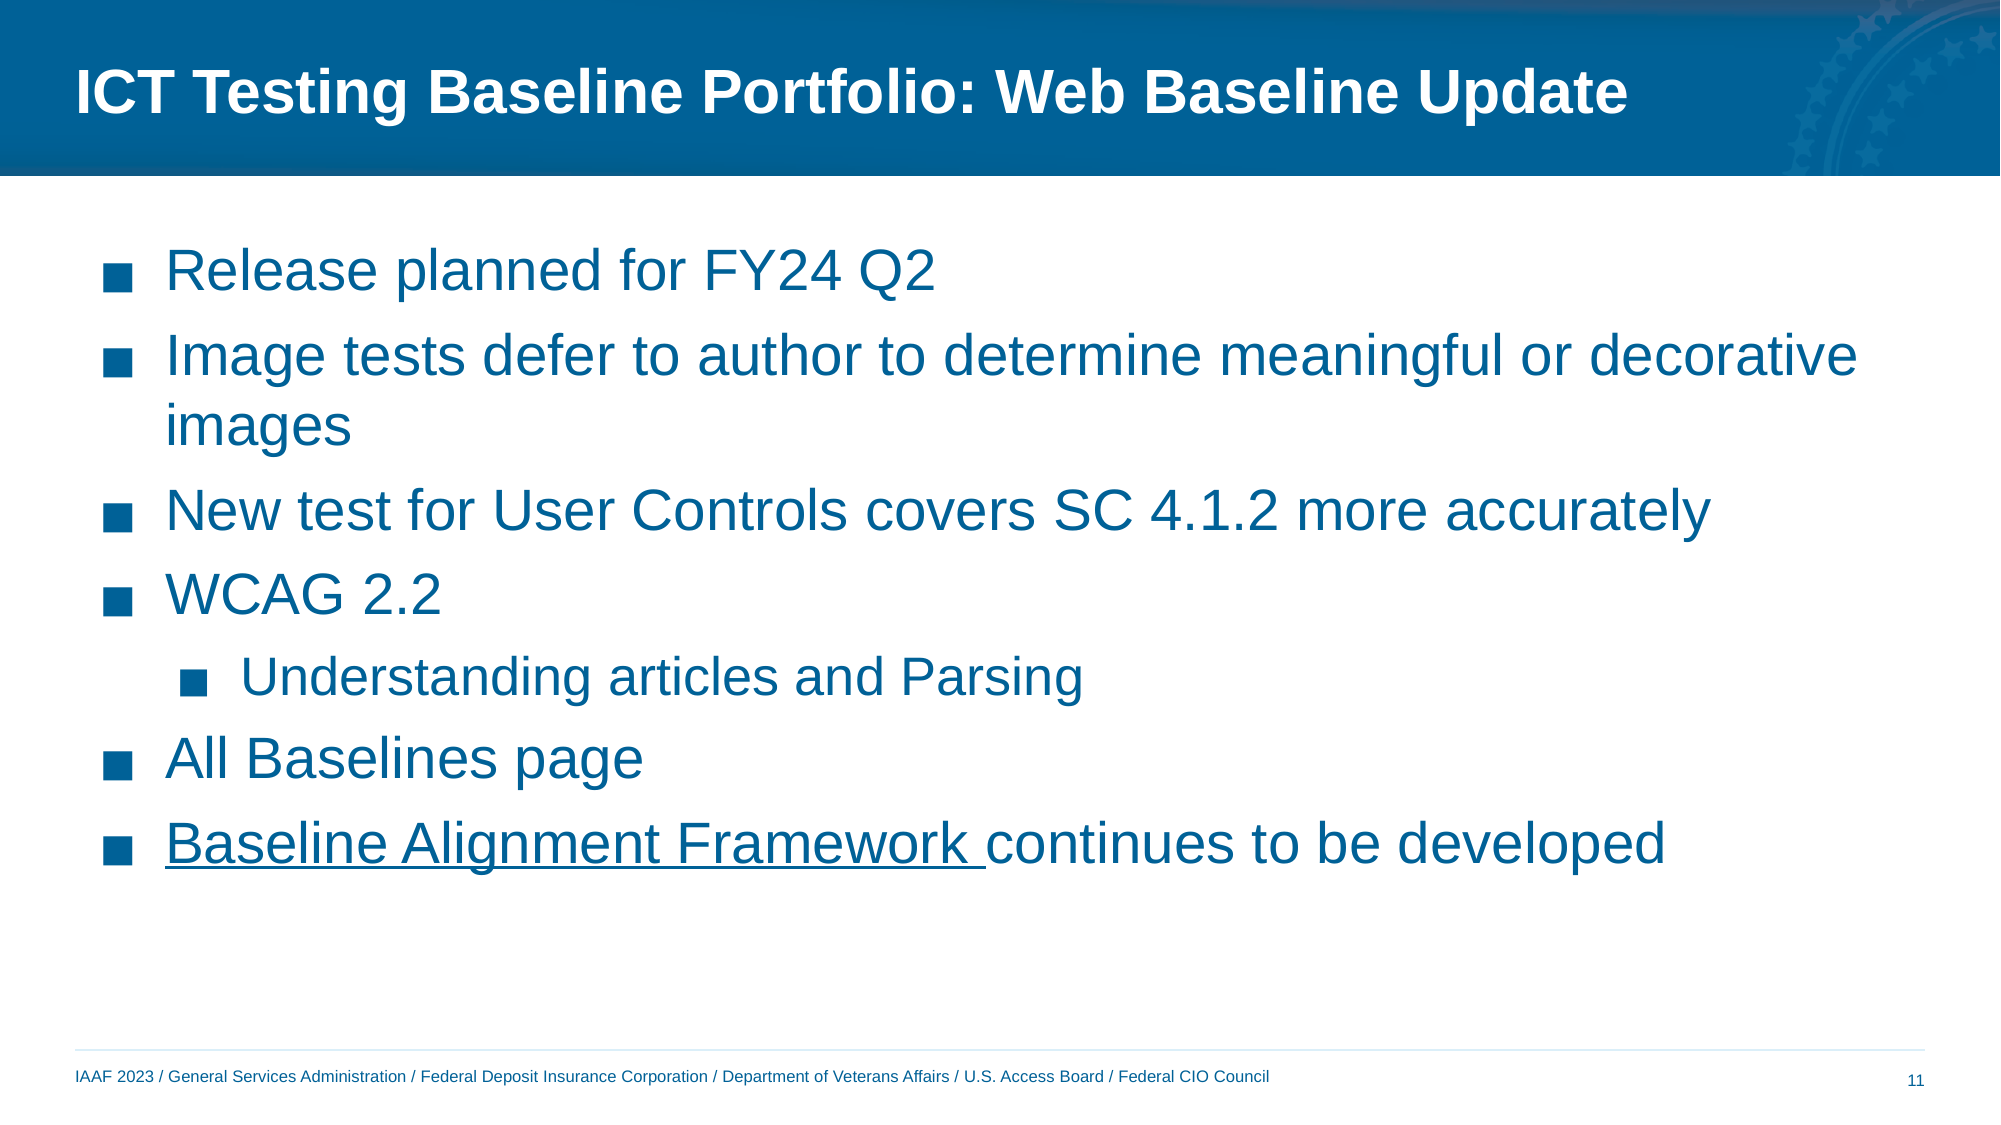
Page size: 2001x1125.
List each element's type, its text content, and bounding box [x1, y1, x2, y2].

picture [0, 0, 2000, 176]
list Release planned for FY24 Q2 Image tests defer to author to determine meaningful or decorative images New test for User Controls covers SC 4.1.2 more accurately WCAG 2.2 Understanding articles and Parsing All Baselines page Baseline Alignment Framework continues to be developed [75, 224, 1925, 1035]
picture [0, 168, 666, 176]
title ICT Testing Baseline Portfolio: Web Baseline Update [75, 52, 1800, 128]
slide_number 11 [1880, 1065, 1925, 1095]
